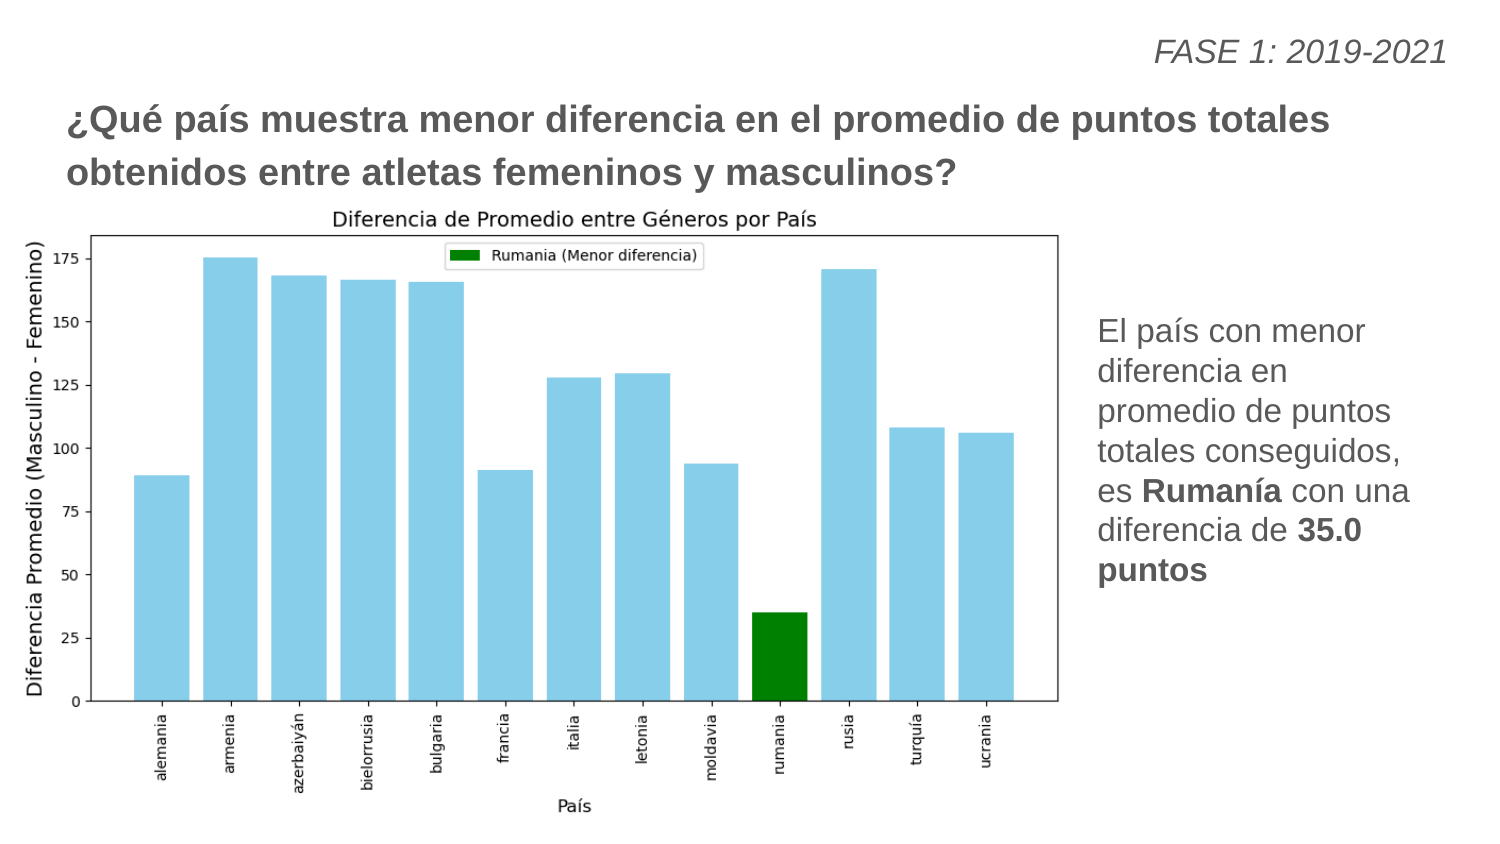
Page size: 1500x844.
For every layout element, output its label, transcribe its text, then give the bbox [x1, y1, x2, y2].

text_box El país con menor diferencia en promedio de puntos totales conseguidos, es Rumanía con una diferencia de 35.0 puntos [1082, 294, 1449, 604]
title FASE 1: 2019-2021 [1138, 15, 1500, 53]
title ¿Qué país muestra menor diferencia en el promedio de puntos totales obtenidos entre atletas femeninos y masculinos? [51, 72, 1449, 167]
picture [15, 198, 1067, 827]
